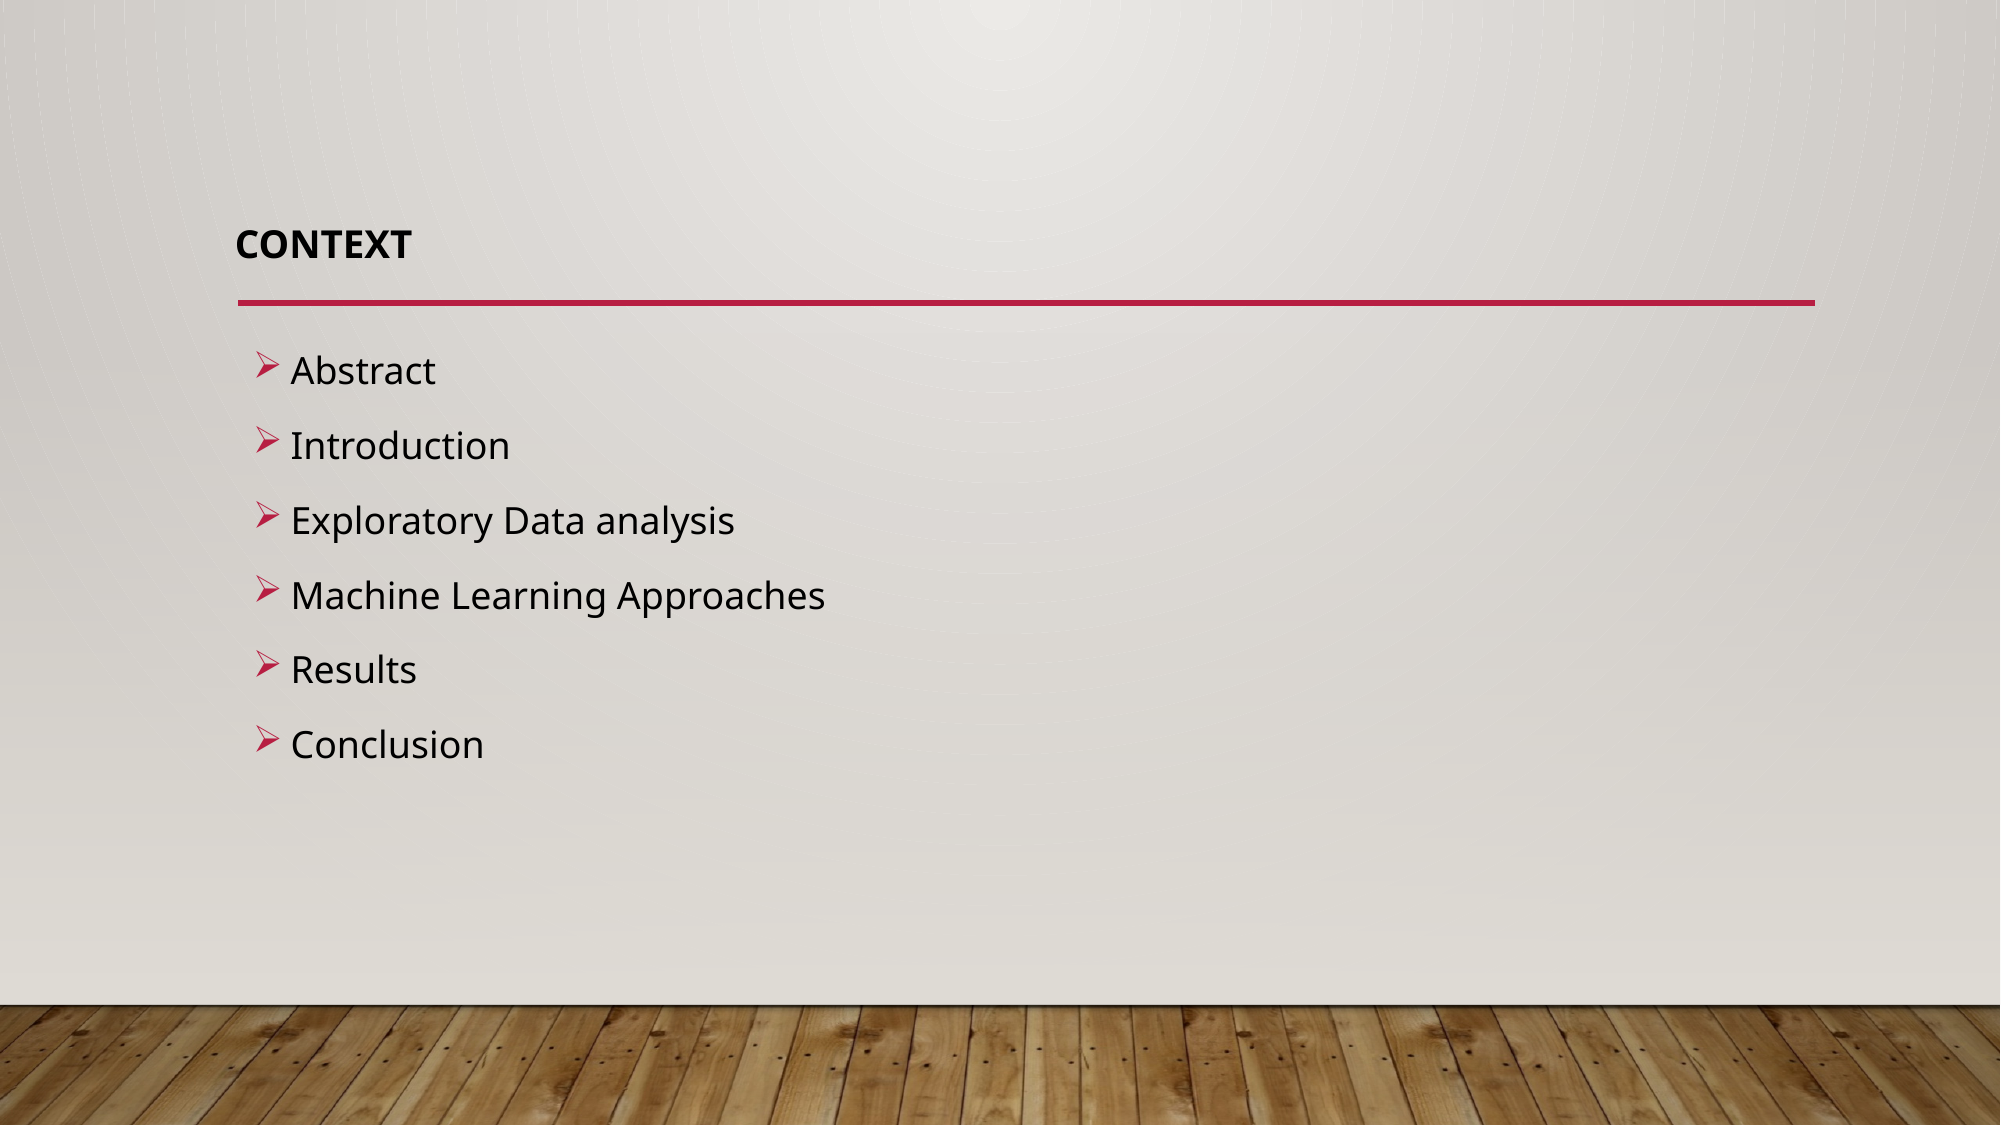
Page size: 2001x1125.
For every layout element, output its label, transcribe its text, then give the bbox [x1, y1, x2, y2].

picture [0, 1005, 2000, 1125]
title Context [166, 206, 1863, 278]
list Abstract Introduction Exploratory Data analysis Machine Learning Approaches Results Conclusion [238, 330, 1814, 897]
